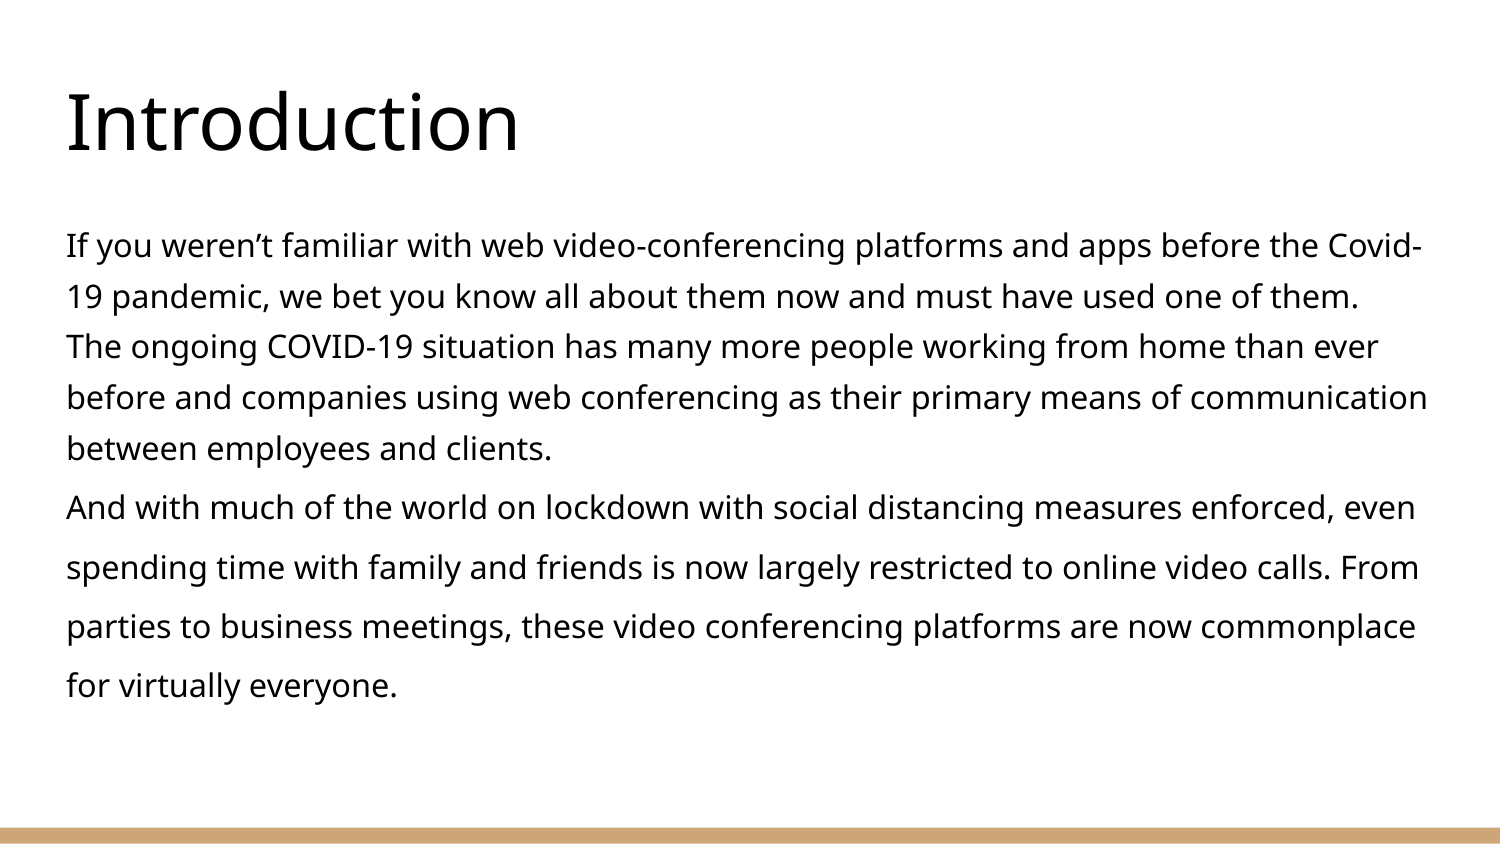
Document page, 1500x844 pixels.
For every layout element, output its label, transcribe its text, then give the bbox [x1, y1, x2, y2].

title Introduction [51, 51, 1449, 189]
list If you weren’t familiar with web video-conferencing platforms and apps before the Covid-19 pandemic, we bet you know all about them now and must have used one of them. The ongoing COVID-19 situation has many more people working from home than ever before and companies using web conferencing as their primary means of communication between employees and clients. And with much of the world on lockdown with social distancing measures enforced, even spending time with family and friends is now largely restricted to online video calls. From parties to business meetings, these video conferencing platforms are now commonplace for virtually everyone. [51, 200, 1449, 752]
